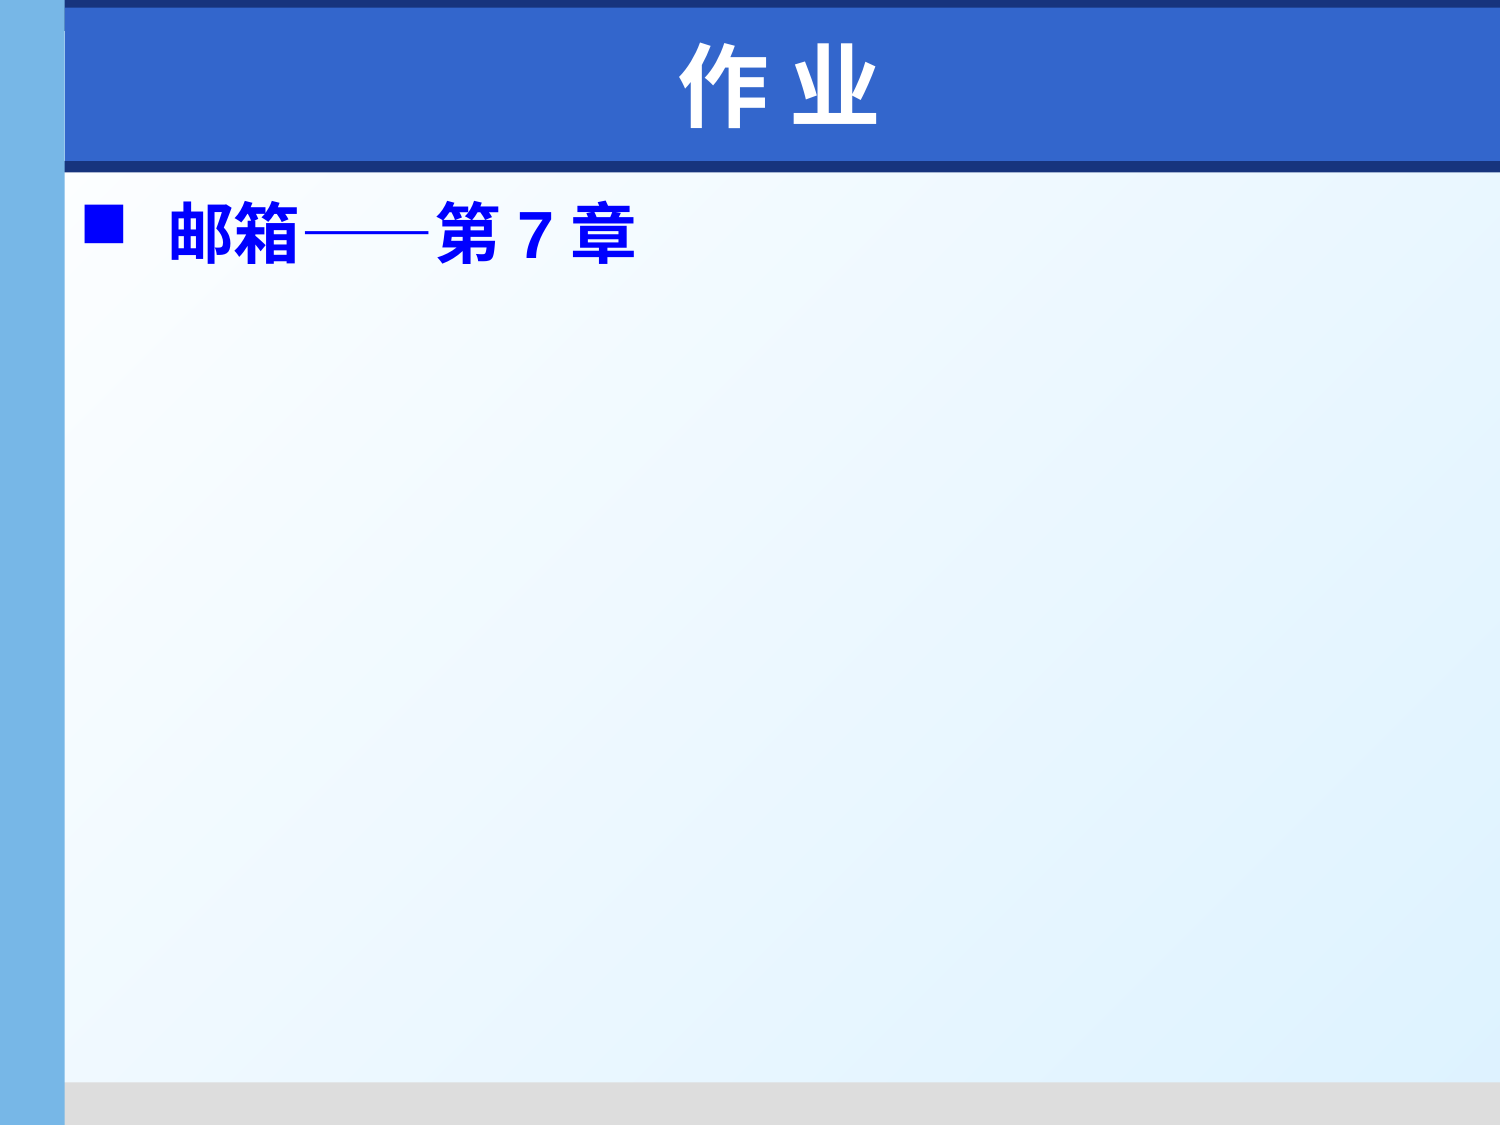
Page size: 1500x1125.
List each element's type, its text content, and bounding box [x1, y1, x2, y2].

list 邮箱——第7章 [64, 184, 1471, 1071]
title 作 业 [88, 19, 1471, 149]
